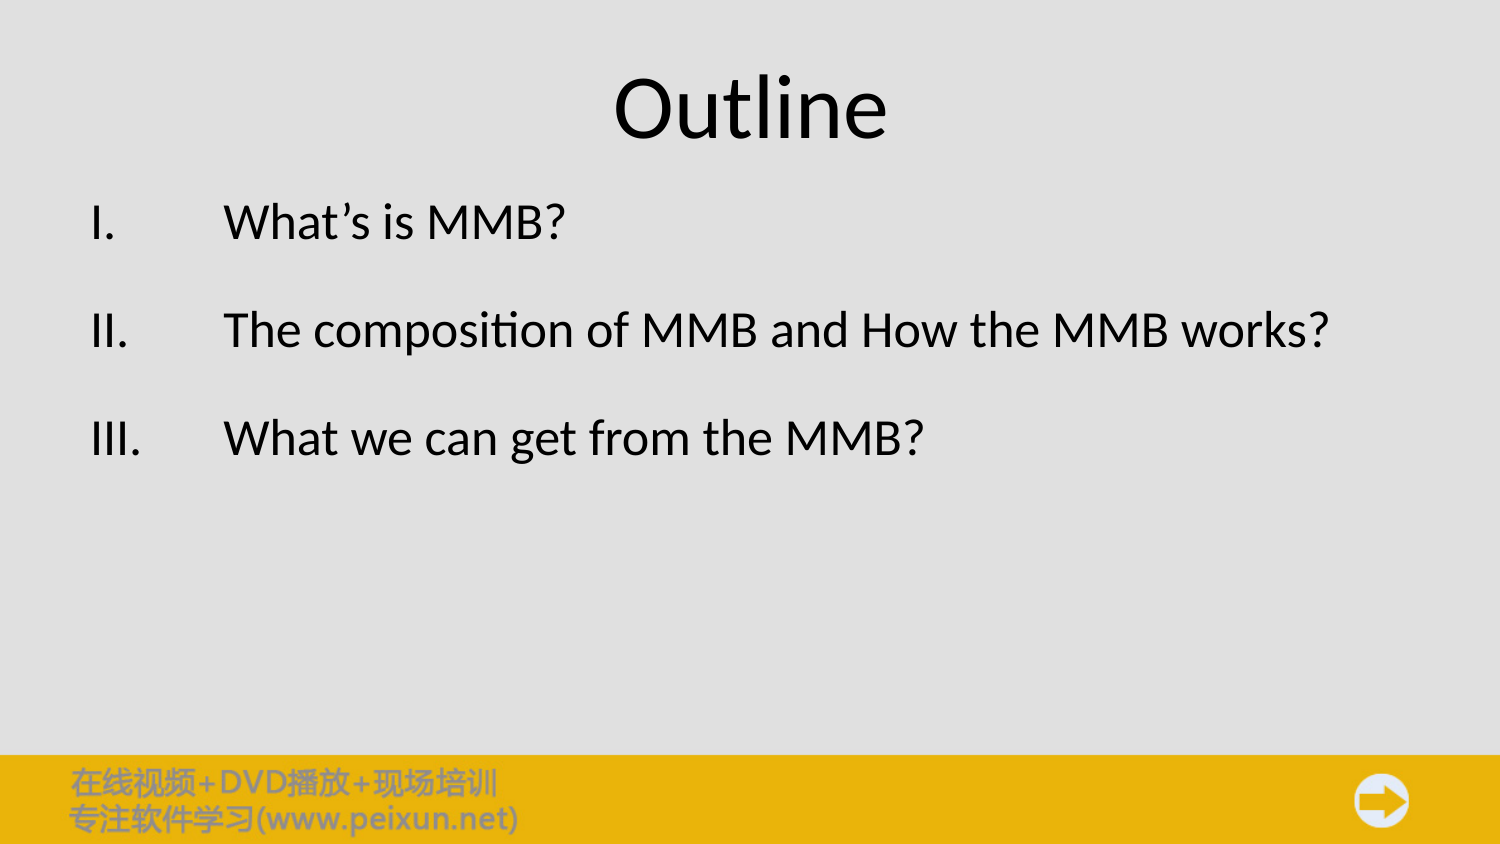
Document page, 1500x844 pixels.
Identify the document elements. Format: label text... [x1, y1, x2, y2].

title Outline [76, 31, 1428, 173]
picture [0, 0, 1500, 844]
list What’s is MMB? The composition of MMB and How the MMB works? What we can get from the MMB? [74, 196, 1426, 754]
